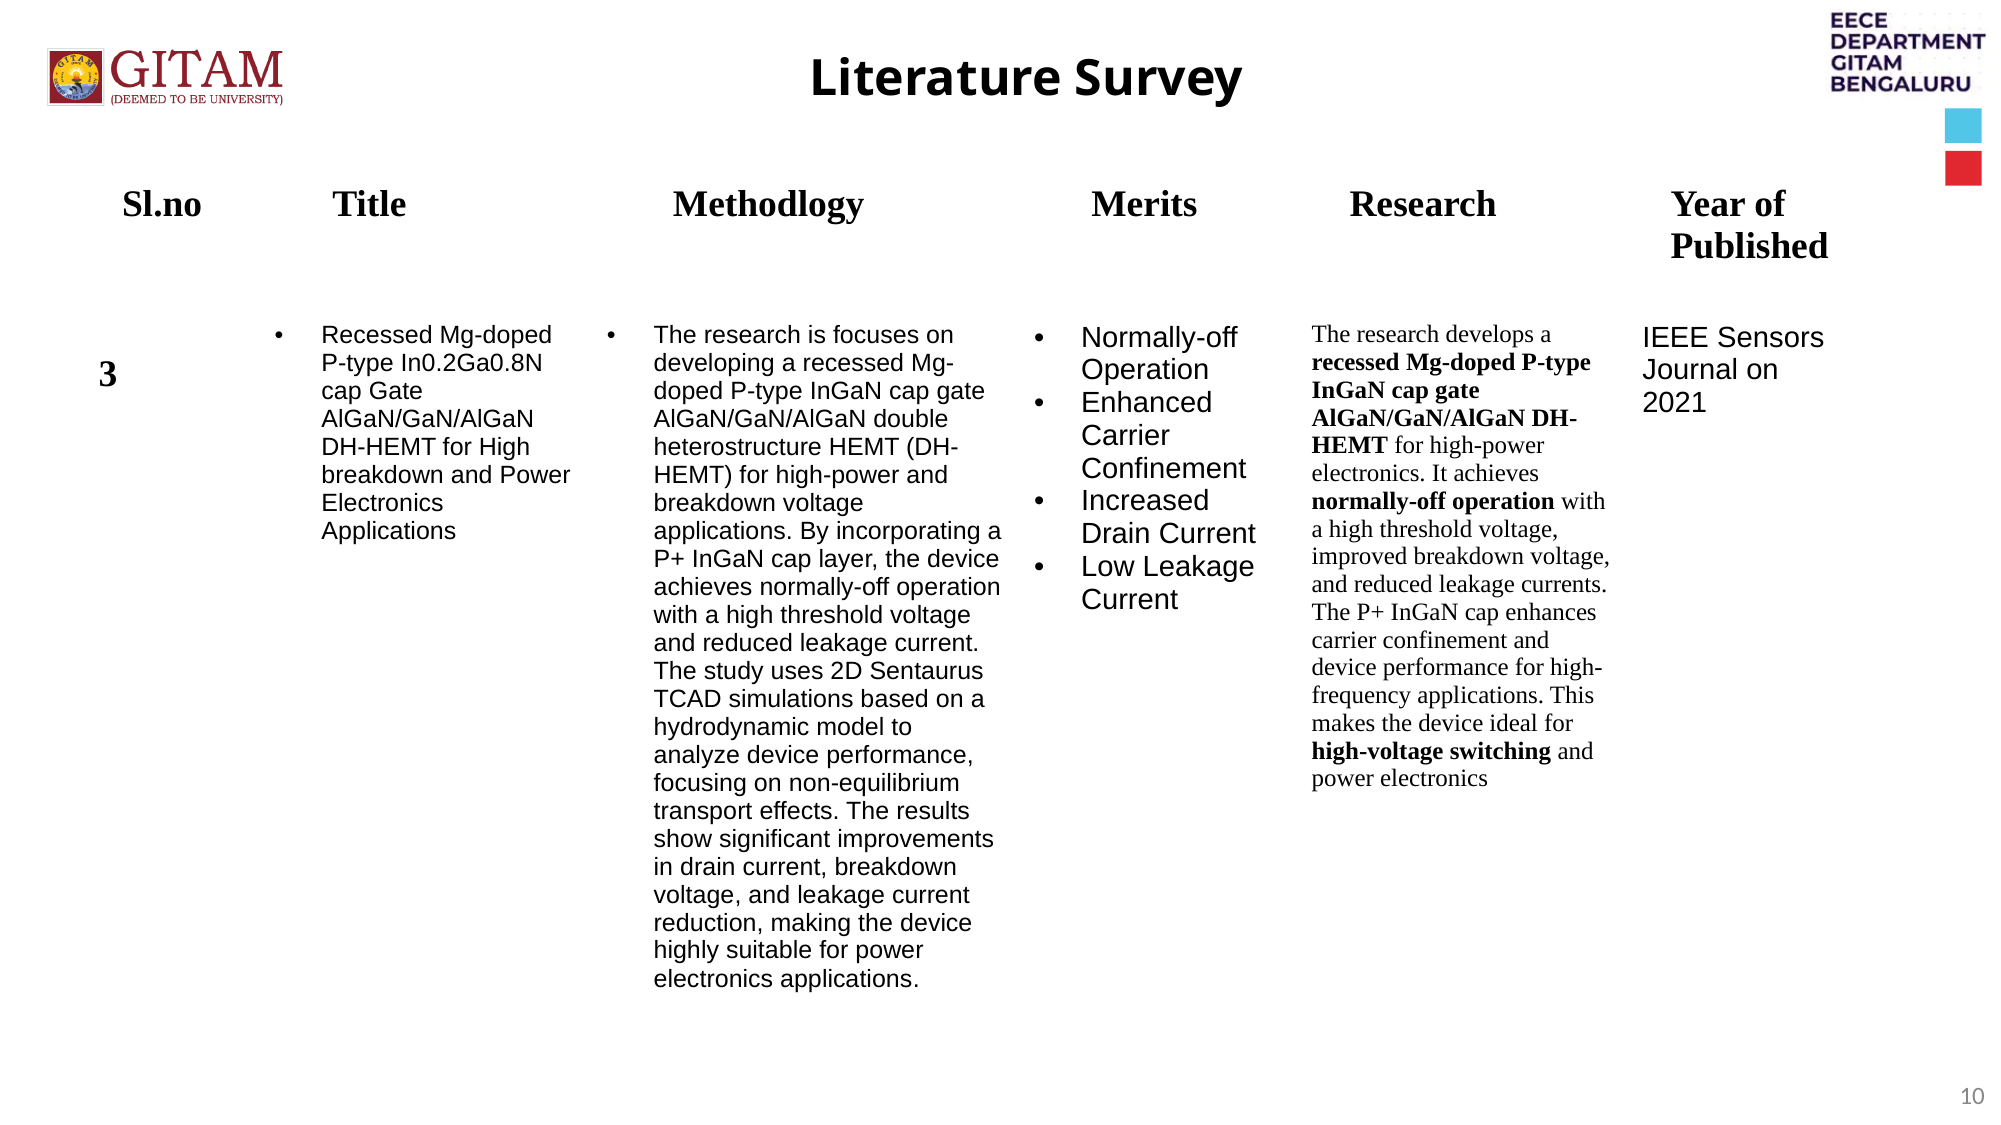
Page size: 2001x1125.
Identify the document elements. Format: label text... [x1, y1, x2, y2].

table_header Methodlogy [592, 143, 1019, 313]
table_cell Normally-off Operation Enhanced Carrier Confinement Increased Drain Current Low Leakage Current [1019, 313, 1297, 1087]
table_cell IEEE Sensors Journal on 2021​ [1627, 313, 1903, 1087]
table_header Merits [1019, 143, 1297, 313]
text_box [74, 142, 1933, 1084]
table_header Sl.no [74, 143, 260, 313]
text_box Literature Survey [163, 38, 1889, 119]
table_cell 3 [74, 313, 260, 1087]
table_header Research [1297, 143, 1627, 313]
table_header Year of Published [1627, 143, 1903, 313]
table_cell The research is focuses on developing a recessed Mg-doped P-type InGaN cap gate AlGaN/GaN/AlGaN double heterostructure HEMT (DH-HEMT) for high-power and breakdown voltage applications. By incorporating a P+ InGaN cap layer, the device achieves normally-off operation with a high threshold voltage and reduced leakage current. The study uses 2D Sentaurus TCAD simulations based on a hydrodynamic model to analyze device performance, focusing on non-equilibrium transport effects. The results show significant improvements in drain current, breakdown voltage, and leakage current reduction, making the device highly suitable for power electronics applications​. [592, 313, 1019, 1087]
table_header Title [260, 143, 592, 313]
picture [43, 42, 163, 112]
slide_number 10 [1550, 1065, 2000, 1125]
table_cell Recessed Mg-doped P-type In0.2Ga0.8N cap Gate AlGaN/GaN/AlGaN DH-HEMT for High breakdown and Power Electronics Applications [260, 313, 592, 1087]
table_cell The research develops a recessed Mg-doped P-type InGaN cap gate AlGaN/GaN/AlGaN DH-HEMT for high-power electronics. It achieves normally-off operation with a high threshold voltage, improved breakdown voltage, and reduced leakage currents. The P+ InGaN cap enhances carrier confinement and device performance for high-frequency applications. This makes the device ideal for high-voltage switching and power electronics​ [1297, 313, 1627, 1087]
picture [1824, 1, 2000, 101]
